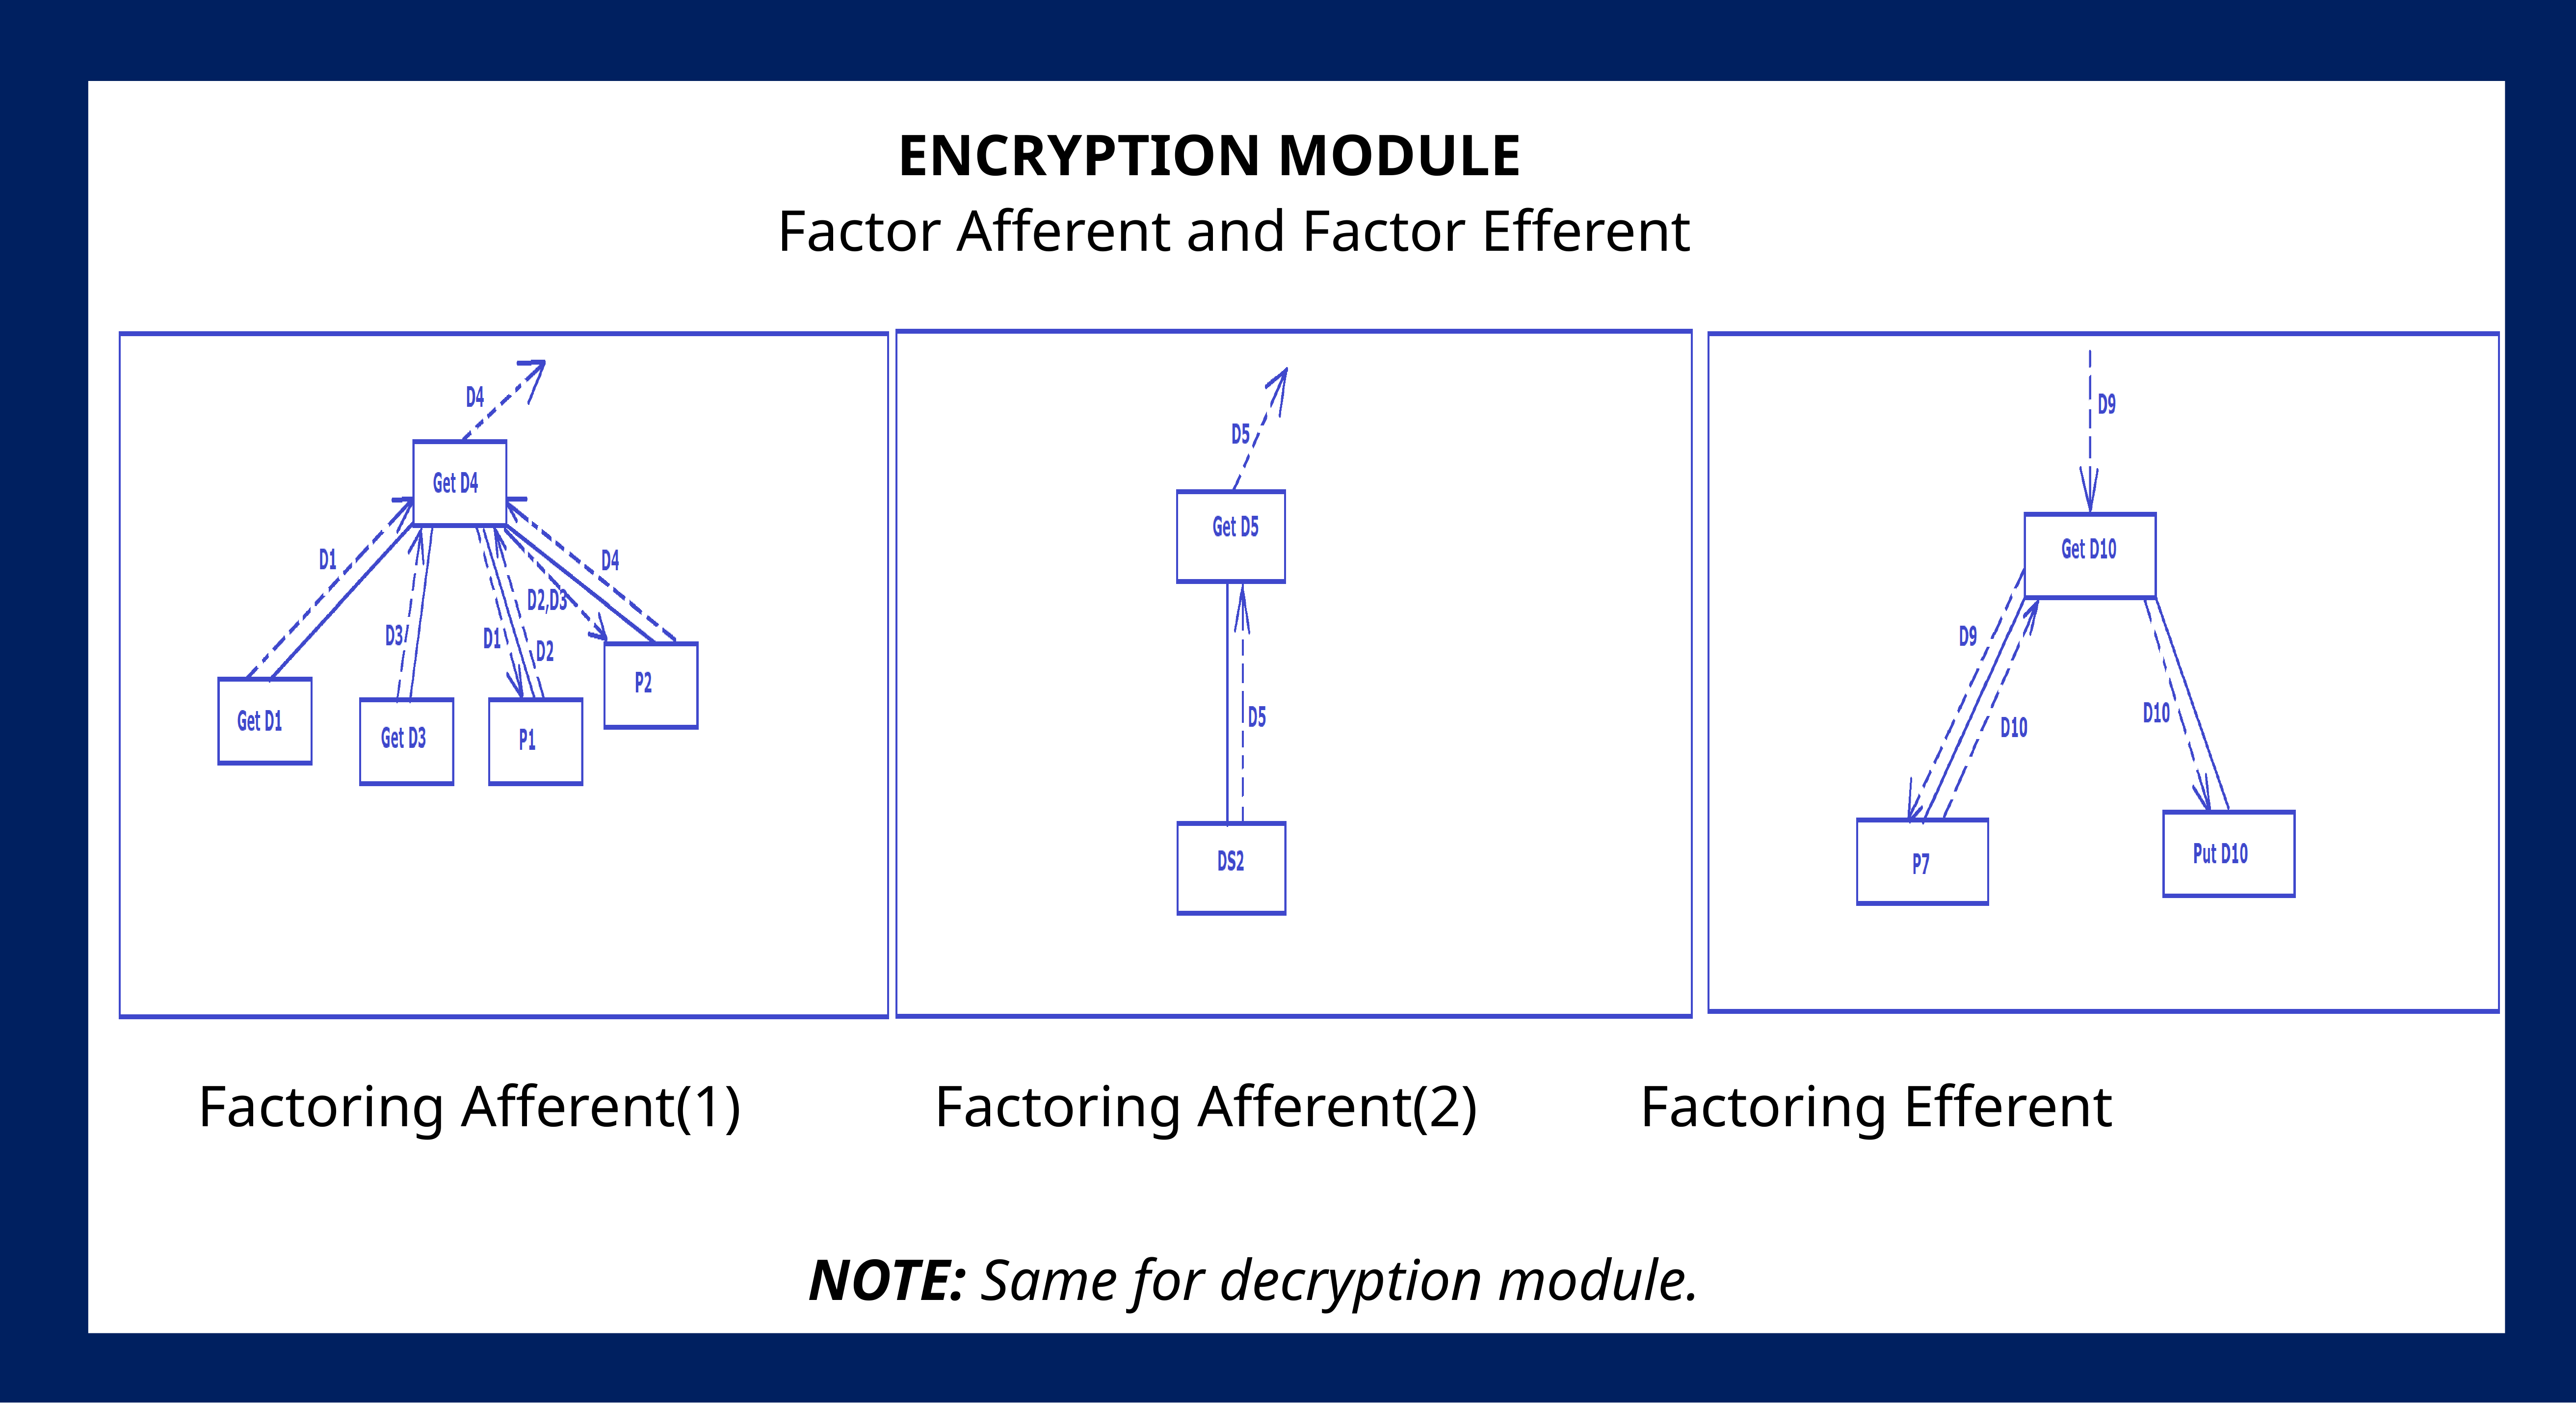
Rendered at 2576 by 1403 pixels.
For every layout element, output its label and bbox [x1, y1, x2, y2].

text_box [88, 80, 2505, 1333]
